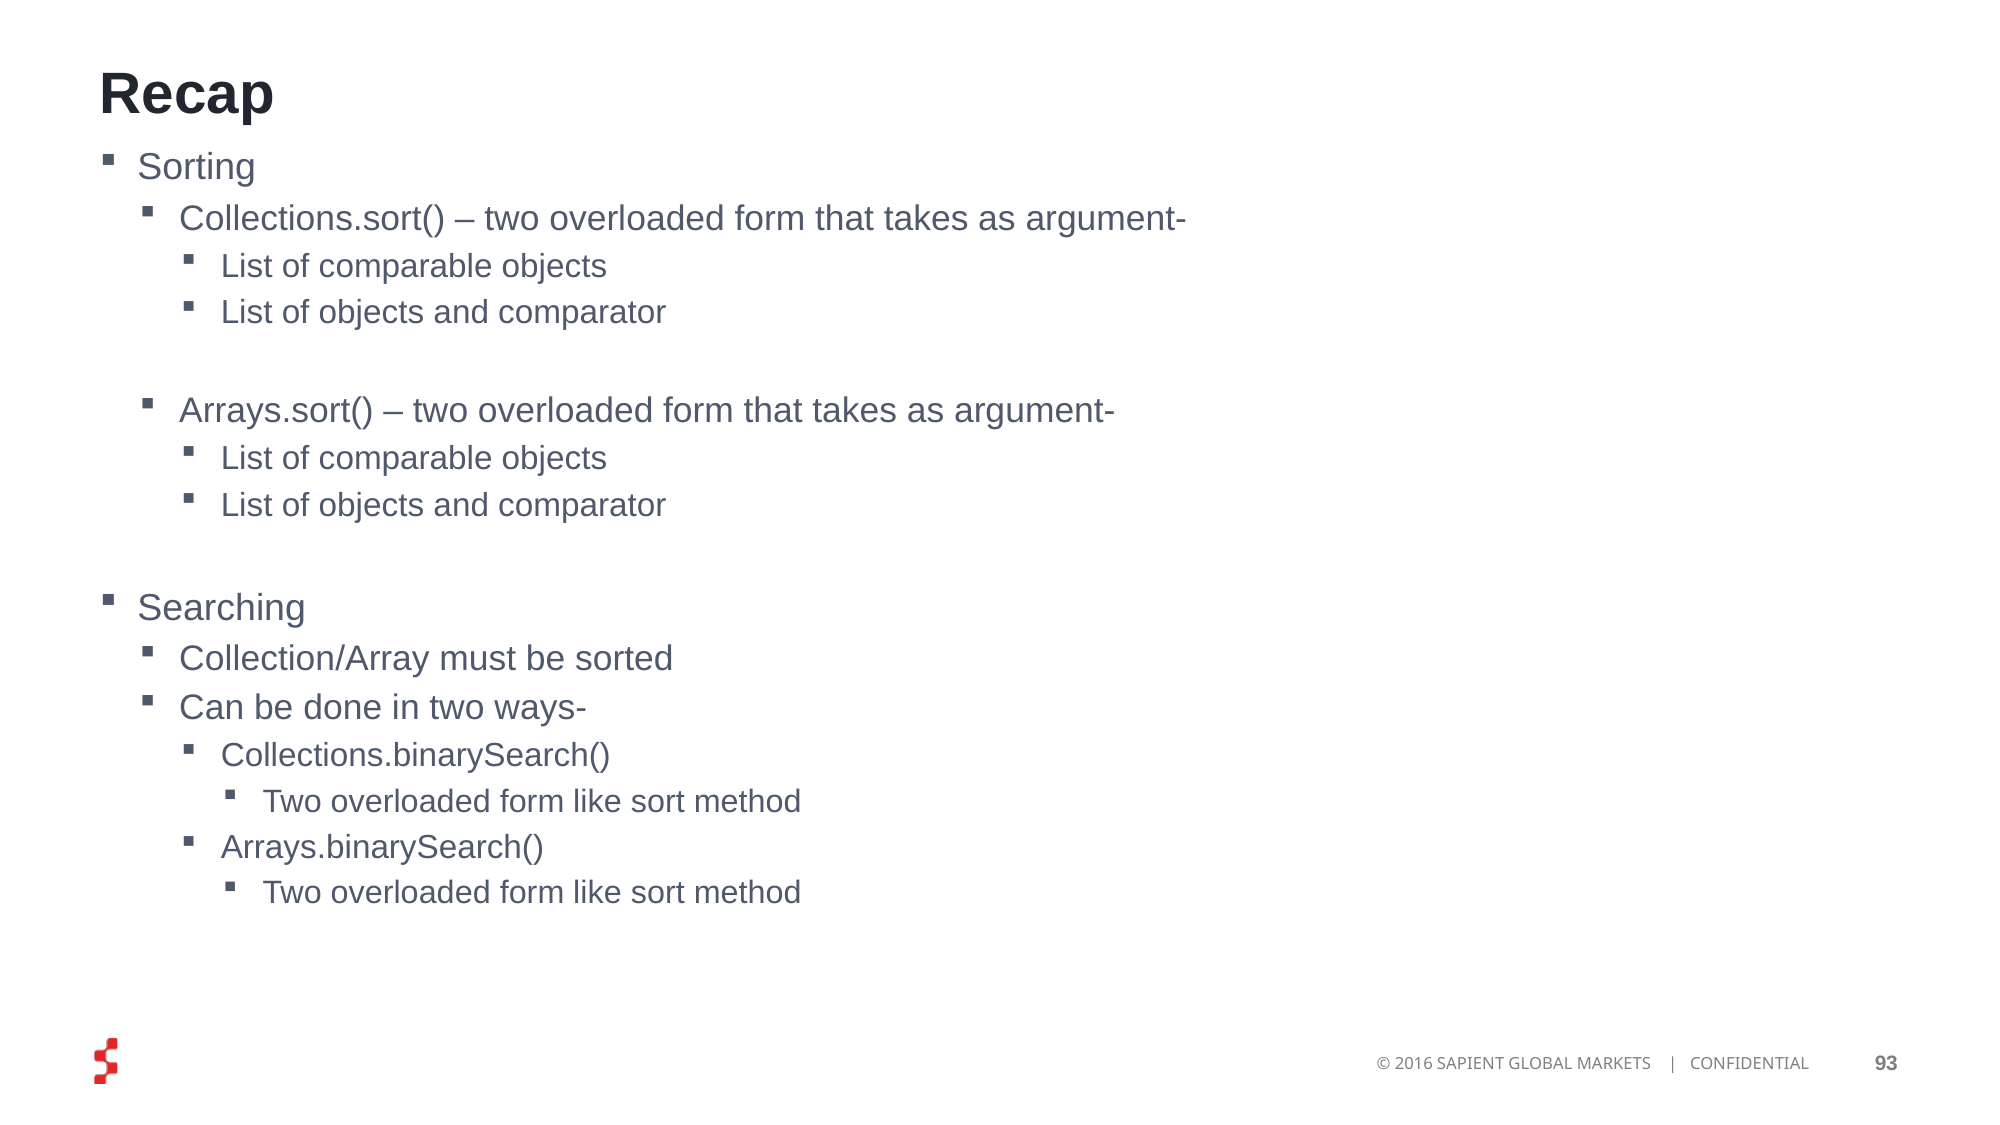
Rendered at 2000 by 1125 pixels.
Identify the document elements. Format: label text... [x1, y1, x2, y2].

list Sorting Collections.sort() – two overloaded form that takes as argument- List of comparable objects List of objects and comparator Arrays.sort() – two overloaded form that takes as argument- List of comparable objects List of objects and comparator Searching Collection/Array must be sorted Can be done in two ways- Collections.binarySearch() Two overloaded form like sort method Arrays.binarySearch() Two overloaded form like sort method [99, 142, 1900, 968]
title Recap [99, 47, 1900, 121]
